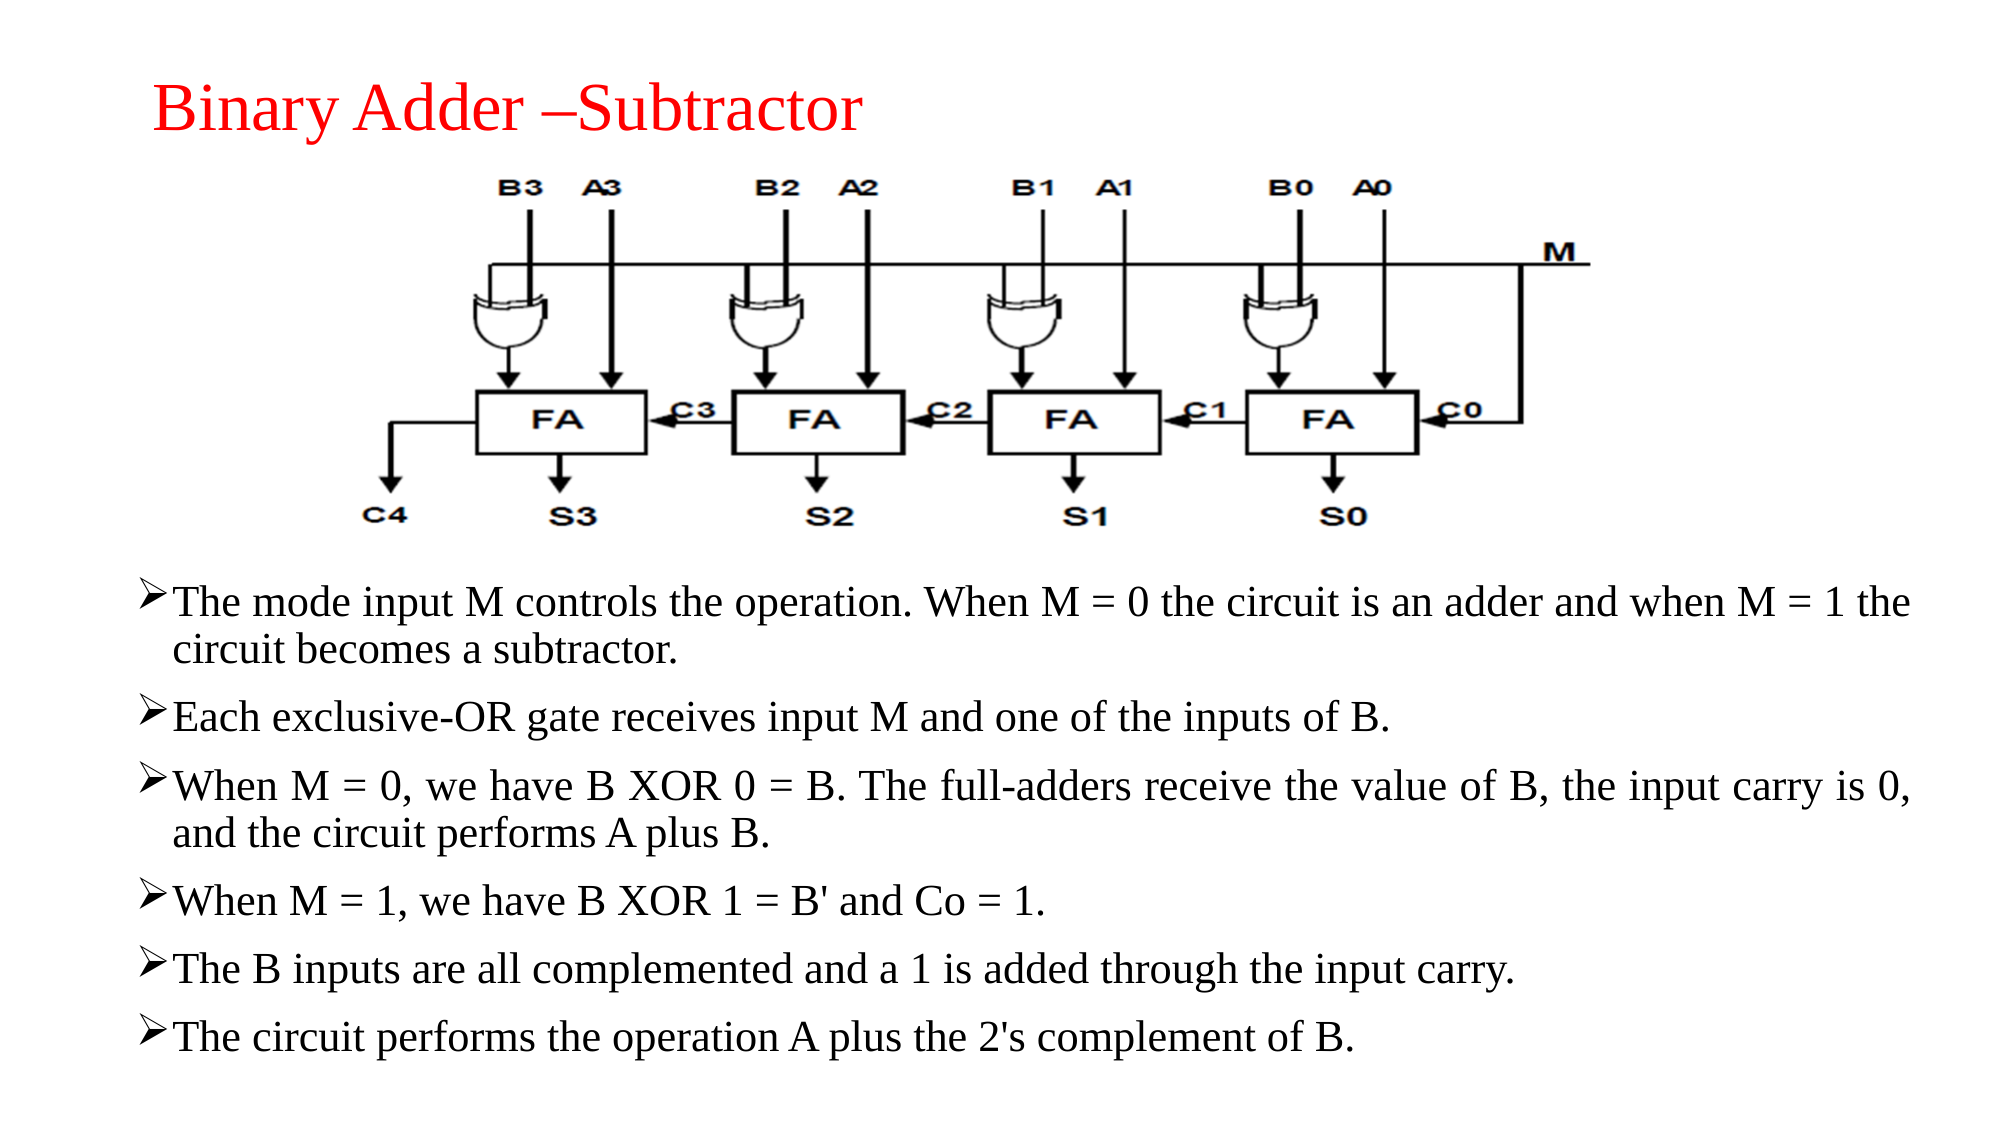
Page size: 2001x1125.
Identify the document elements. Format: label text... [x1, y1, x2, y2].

list The mode input M controls the operation. When M = 0 the circuit is an adder and when M = 1 the circuit becomes a subtractor. Each exclusive-OR gate receives input M and one of the inputs of B. When M = 0, we have B XOR 0 = B. The full-adders receive the value of B, the input carry is 0, and the circuit performs A plus B. When M = 1, we have B XOR 1 = B' and Co = 1. The B inputs are all complemented and a 1 is added through the input carry. The circuit performs the operation A plus the 2's complement of B. [120, 156, 1930, 1077]
picture [299, 172, 1620, 543]
title Binary Adder –Subtractor [137, 59, 1863, 156]
